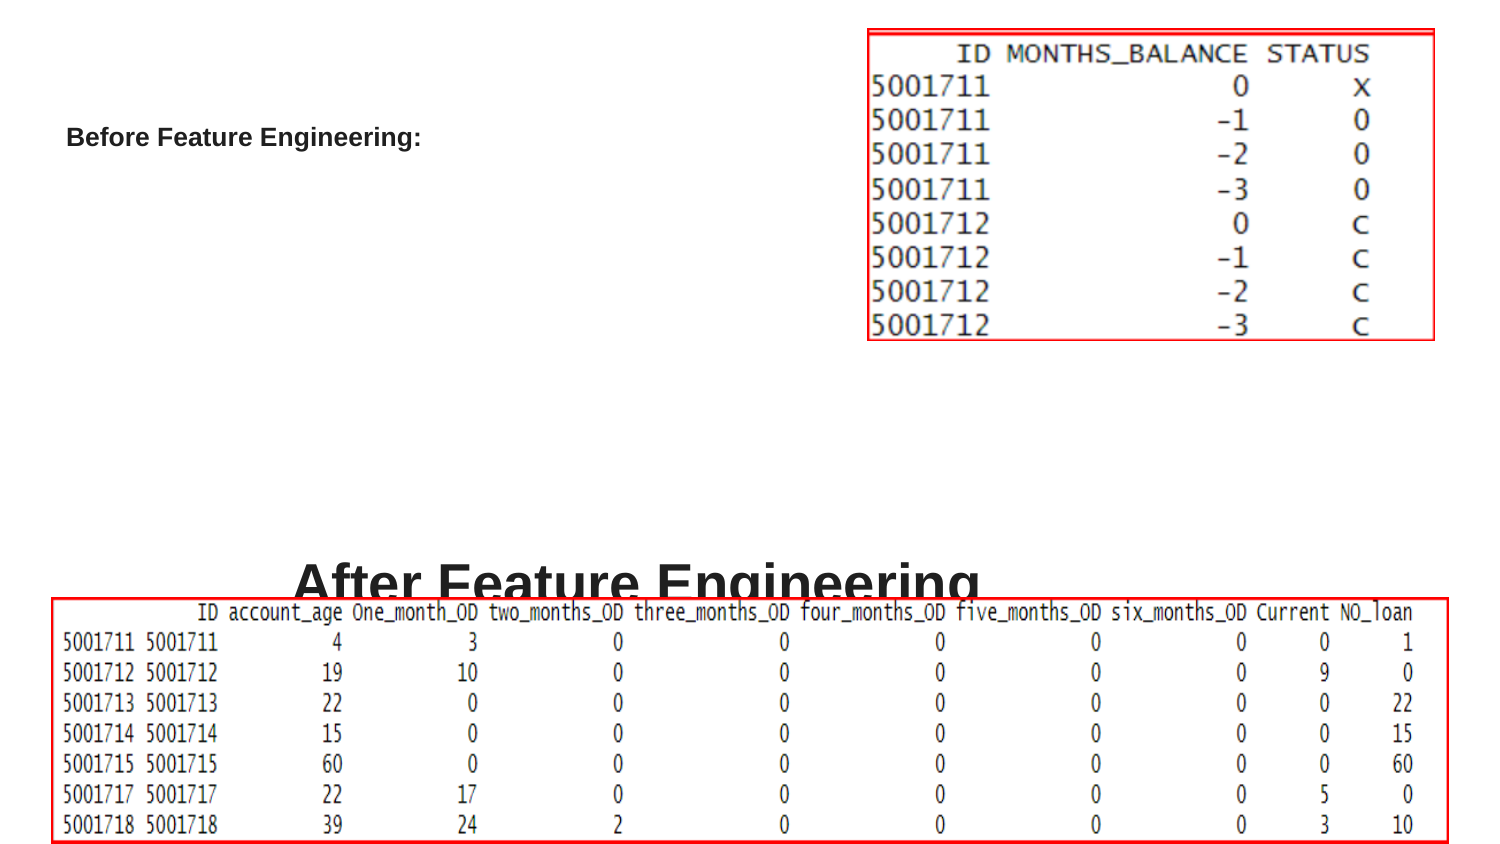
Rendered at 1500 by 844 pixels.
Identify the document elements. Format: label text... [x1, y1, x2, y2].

picture [867, 28, 1436, 342]
title Before Feature Engineering: [1441, 72, 1449, 167]
title Before Feature Engineering: [51, 72, 862, 167]
picture [50, 596, 1450, 844]
list After Feature Engineering [51, 189, 1449, 596]
